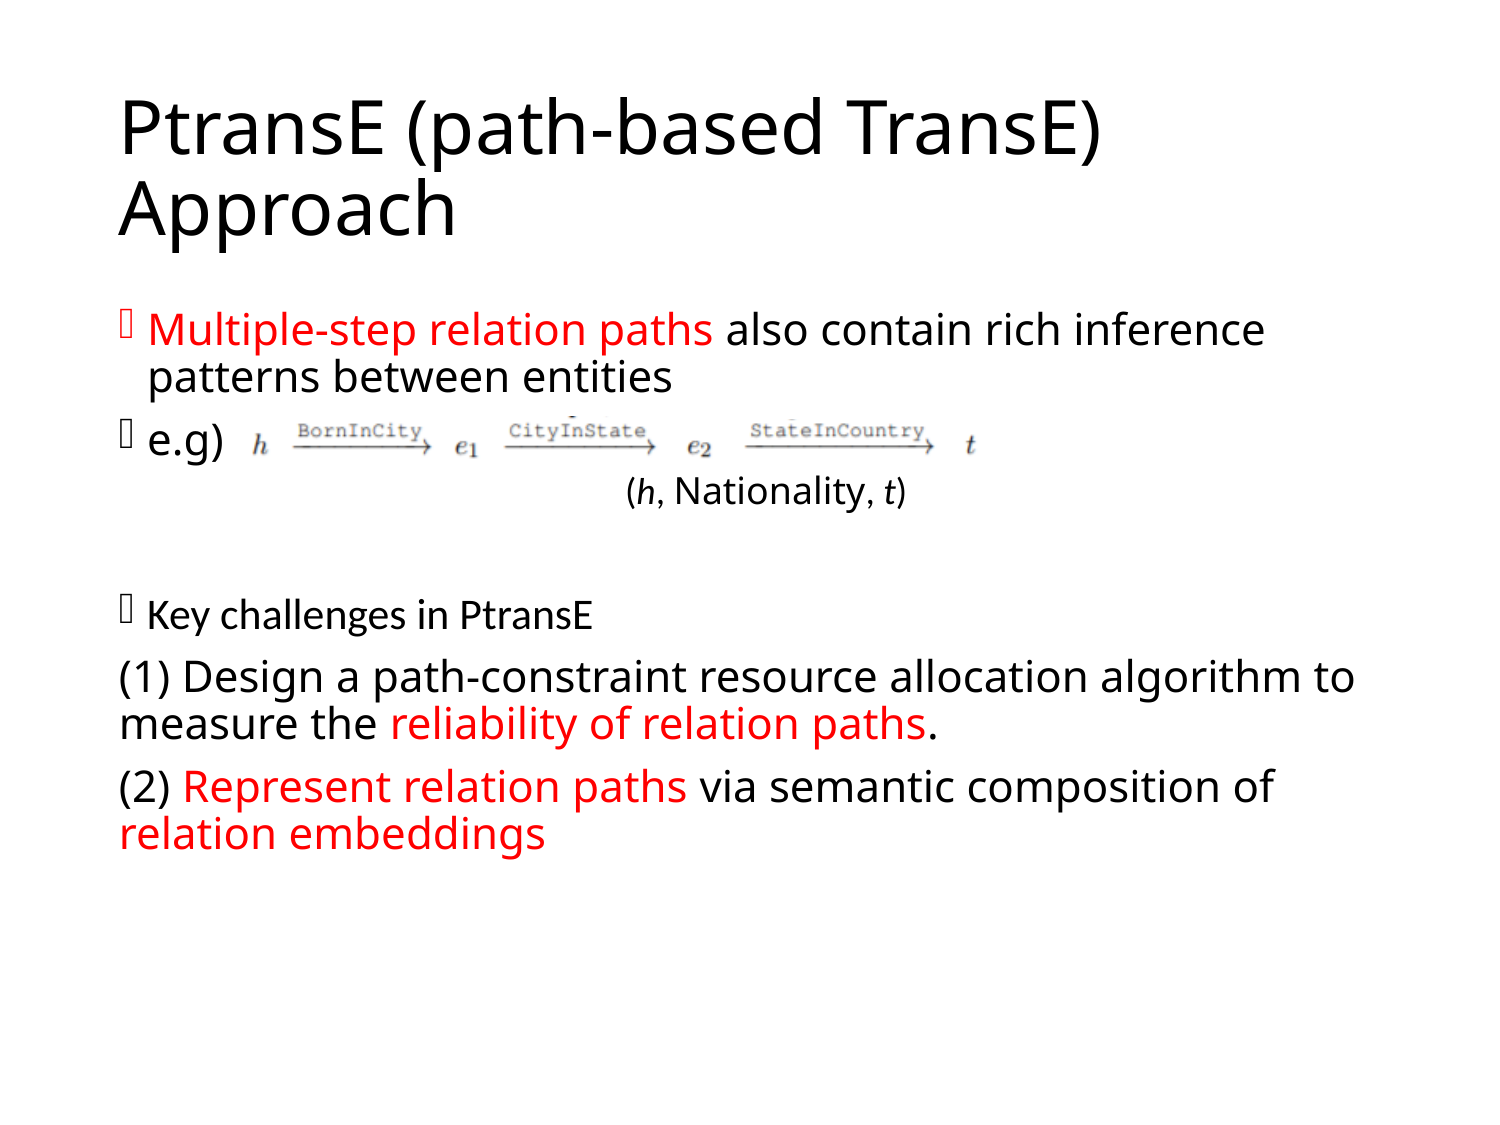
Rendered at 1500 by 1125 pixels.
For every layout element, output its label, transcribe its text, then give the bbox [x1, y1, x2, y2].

title PtransE (path-based TransE) Approach [103, 61, 1398, 280]
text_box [250, 416, 982, 464]
list Multiple-step relation paths also contain rich inference patterns between entities e.g) (h, Nationality, t) Key challenges in PtransE (1) Design a path-constraint resource allocation algorithm to measure the reliability of relation paths. (2) Represent relation paths via semantic composition of relation embeddings [103, 299, 1398, 1014]
